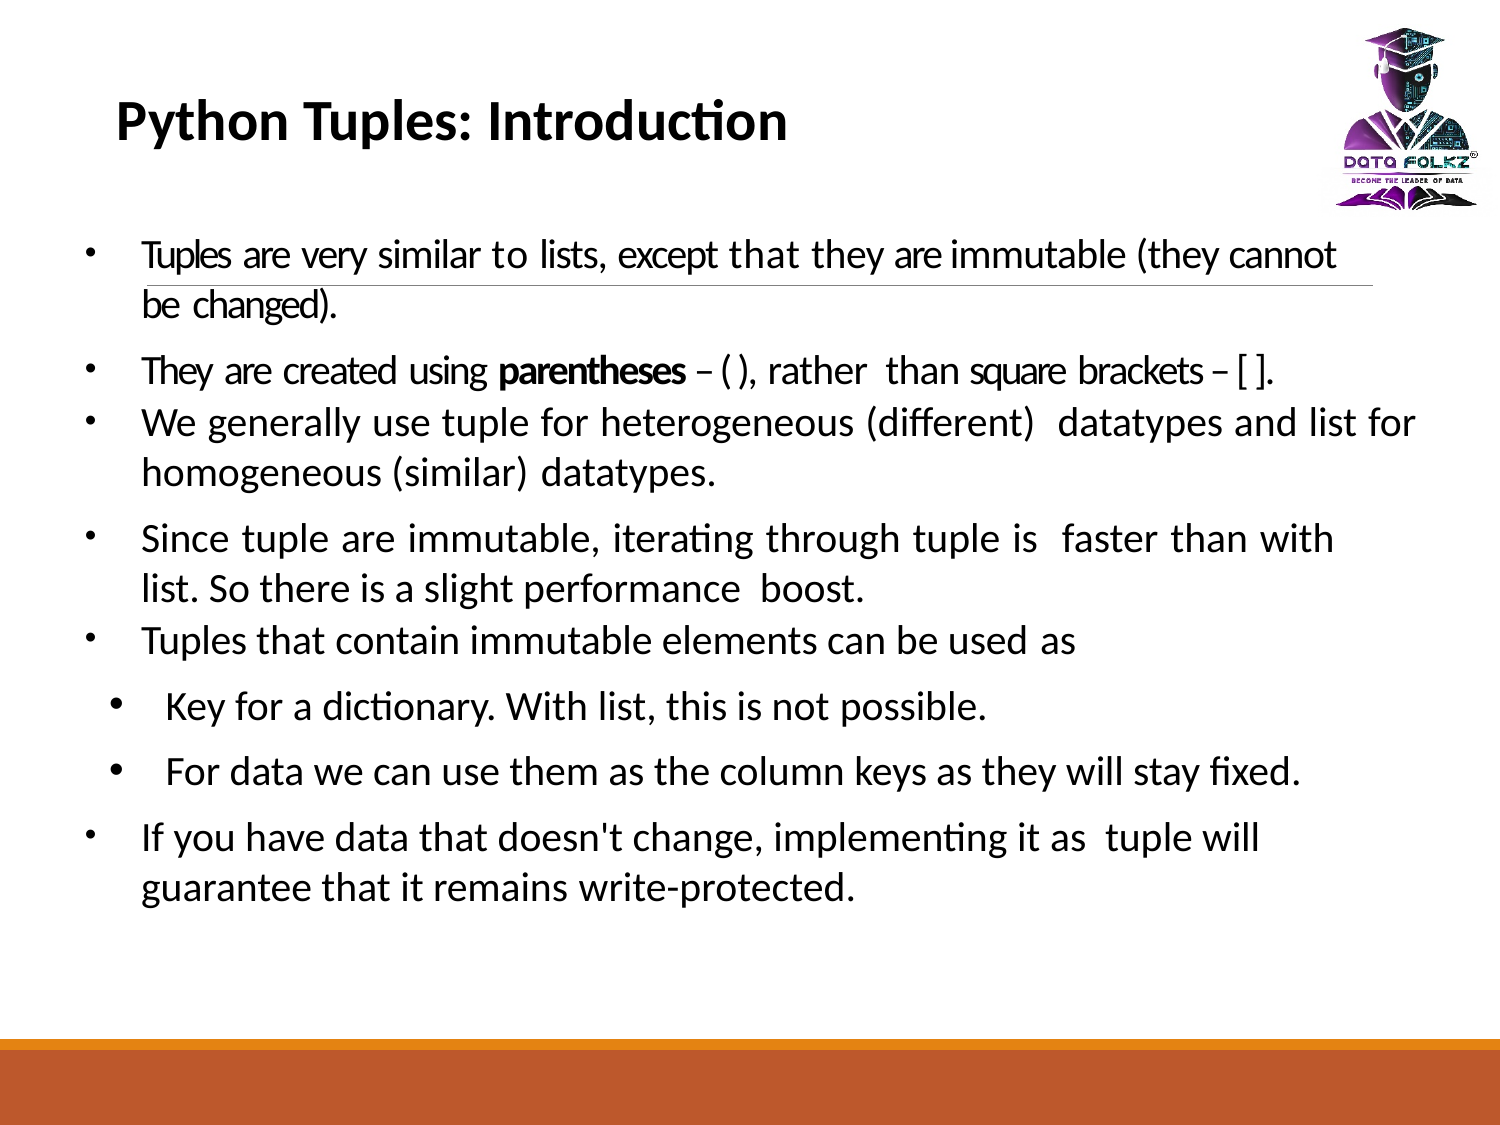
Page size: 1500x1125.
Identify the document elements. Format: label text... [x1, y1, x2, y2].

picture [1311, 24, 1500, 218]
text_box Tuples are very similar to lists, except that they are immutable (they cannot be changed). They are created using parentheses – ( ), rather than square brackets – [ ]. We generally use tuple for heterogeneous (different) datatypes and list for homogeneous (similar) datatypes. Since tuple are immutable, iterating through tuple is faster than with list. So there is a slight performance boost. Tuples that contain immutable elements can be used as Key for a dictionary. With list, this is not possible. For data we can use them as the column keys as they will stay fixed. If you have data that doesn't change, implementing it as tuple will guarantee that it remains write-protected. [82, 224, 1418, 910]
text_box Python Tuples: Introduction [101, 75, 825, 160]
